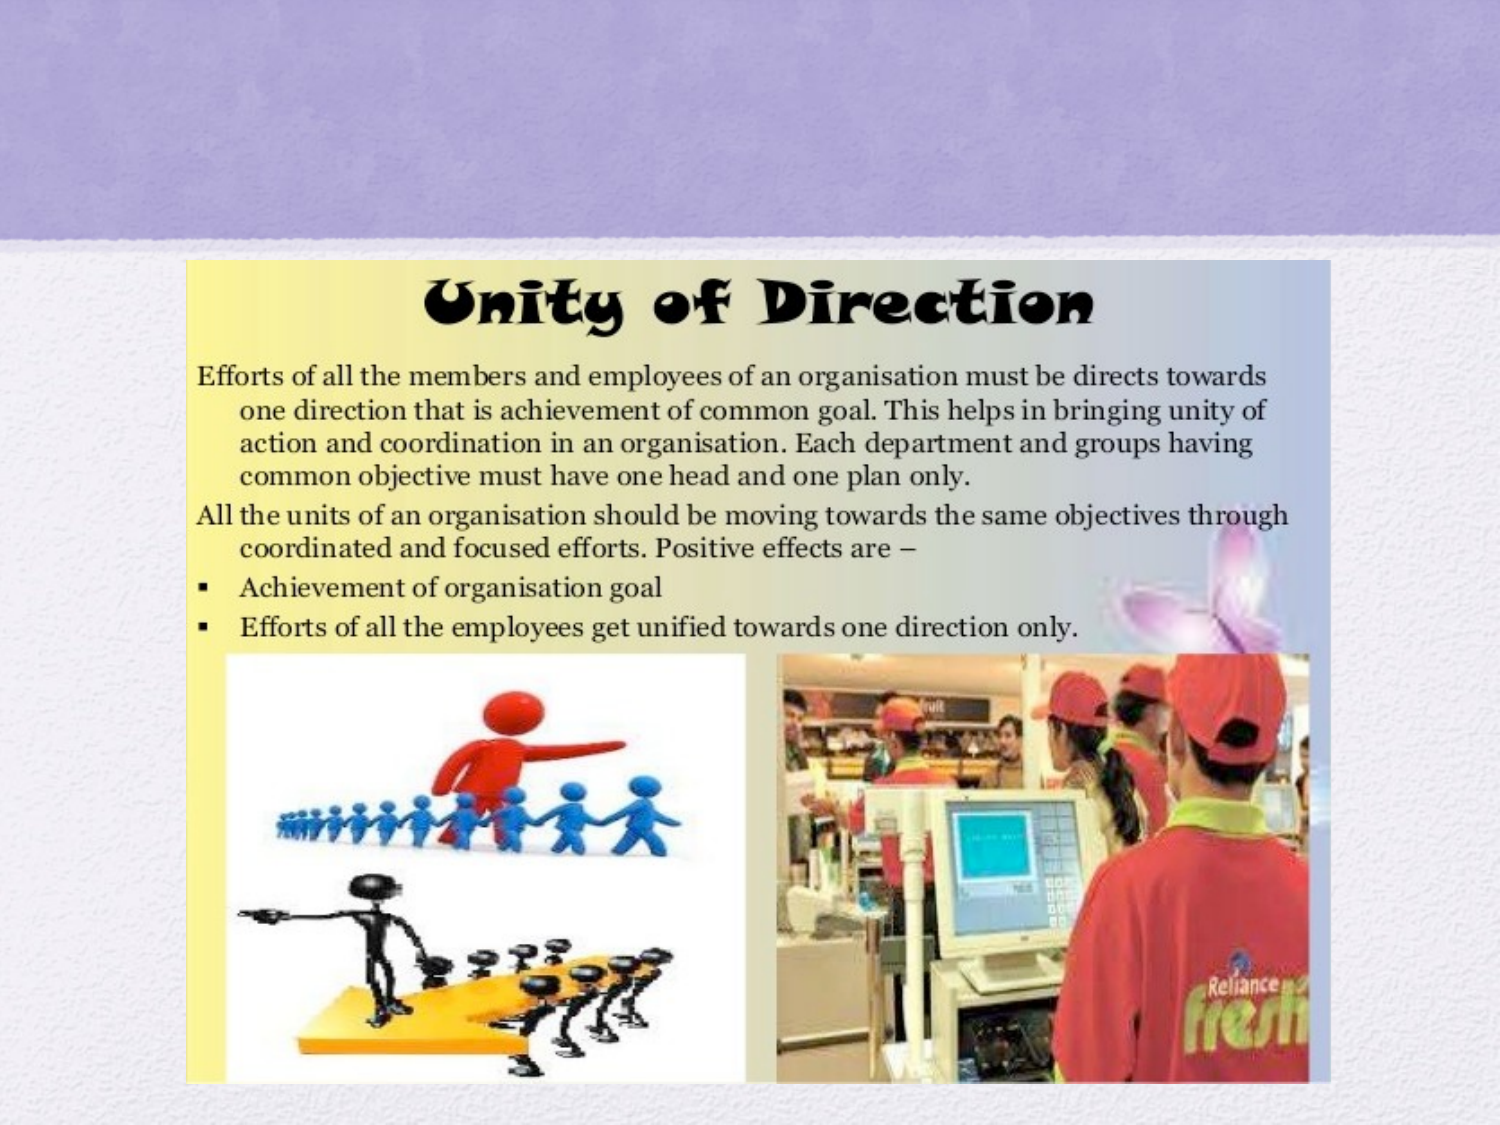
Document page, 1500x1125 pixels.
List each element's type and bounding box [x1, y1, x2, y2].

picture [0, 0, 1500, 1125]
text_box [186, 260, 1332, 1084]
